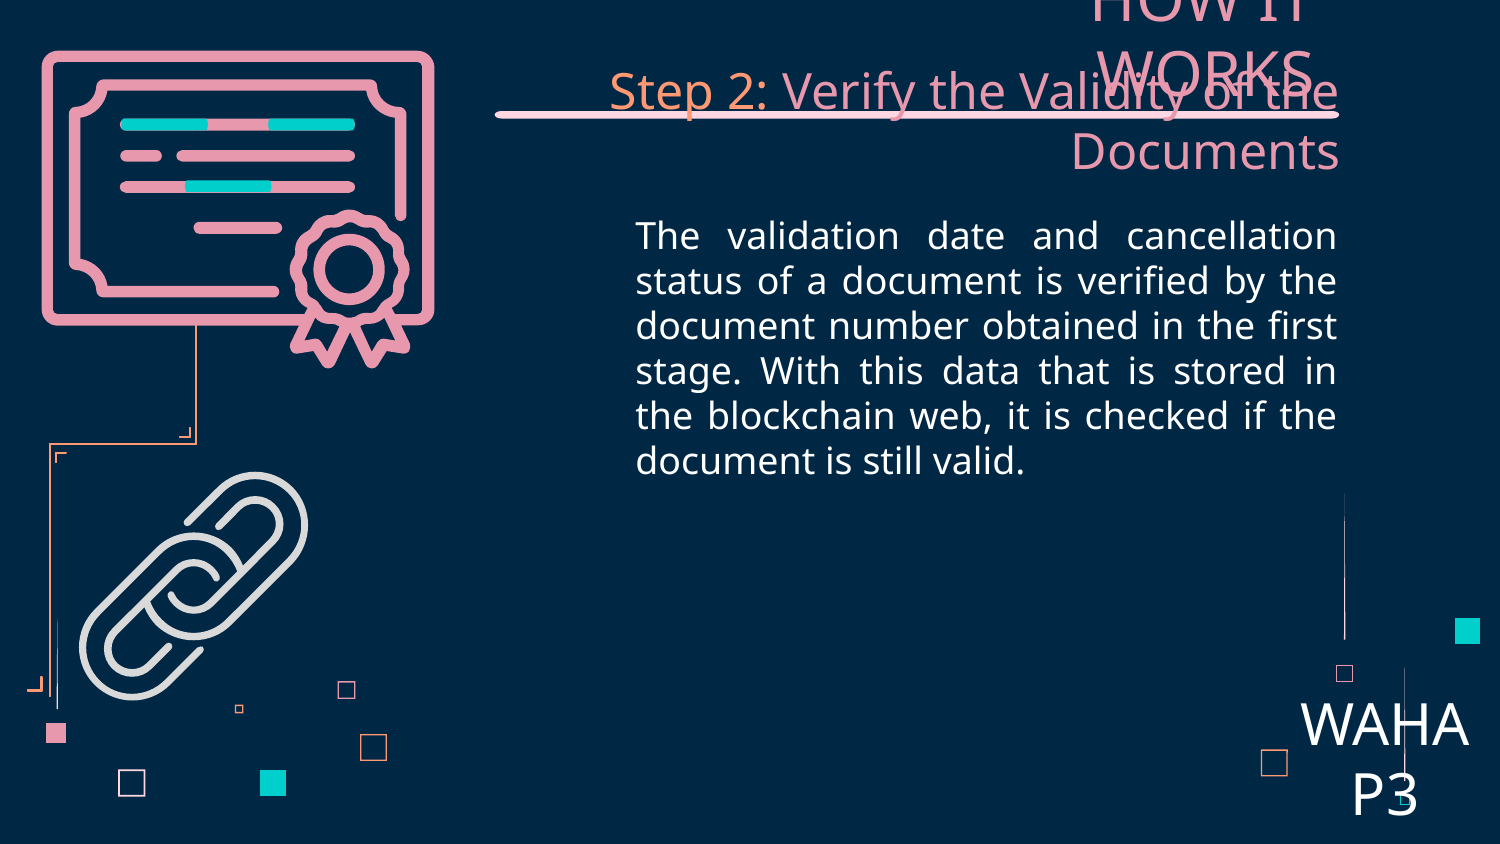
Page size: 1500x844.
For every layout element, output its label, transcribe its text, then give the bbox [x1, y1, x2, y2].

text_box [494, 111, 1340, 119]
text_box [73, 471, 314, 701]
text_box WAHAP3 [1268, 739, 1500, 843]
list The validation date and cancellation status of a document is verified by the document number obtained in the first stage. With this data that is stored in the blockchain web, it is checked if the document is still valid. [620, 196, 1353, 507]
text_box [27, 324, 197, 697]
title HOW IT WORKS [889, 29, 1330, 111]
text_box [41, 50, 435, 369]
title HOW IT WORKS [889, 119, 1330, 125]
text_box Step 2: Verify the Validity of the Documents [439, 127, 1356, 195]
